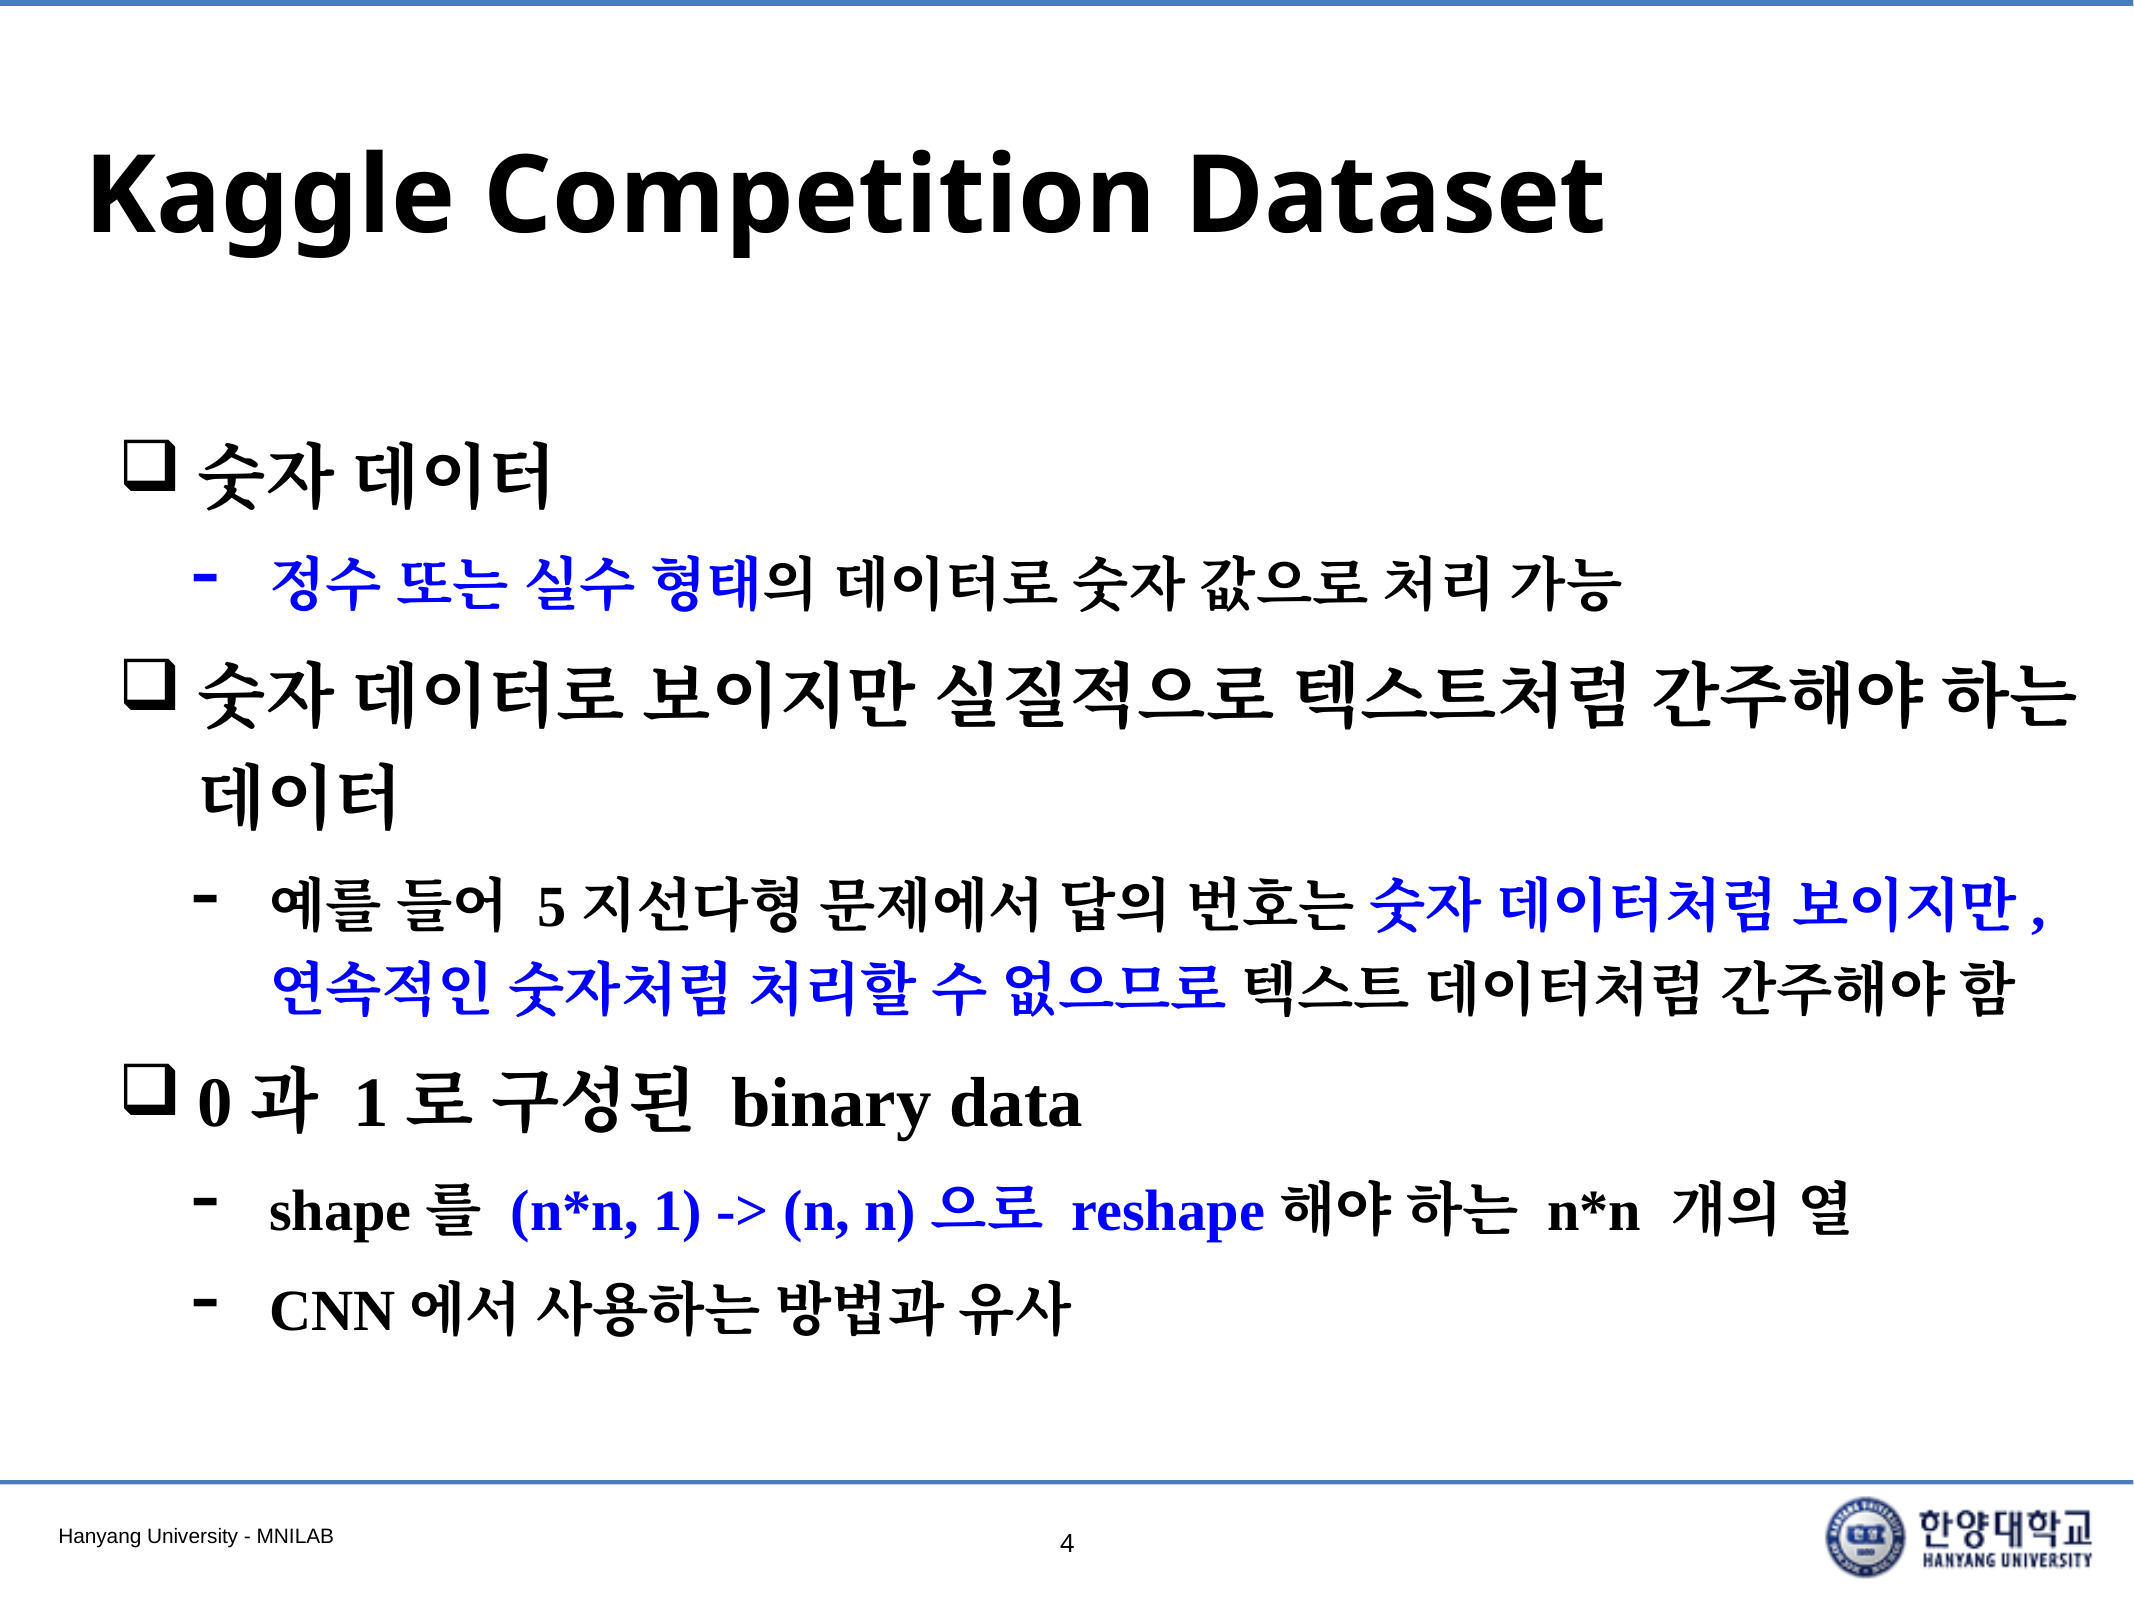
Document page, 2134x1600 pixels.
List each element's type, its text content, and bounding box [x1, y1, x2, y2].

slide_number 4 [1037, 1518, 1098, 1567]
list 숫자 데이터 정수 또는 실수 형태의 데이터로 숫자 값으로 처리 가능 숫자 데이터로 보이지만 실질적으로 텍스트처럼 간주해야 하는 데이터 예를 들어 5지선다형 문제에서 답의 번호는 숫자 데이터처럼 보이지만, 연속적인 숫자처럼 처리할 수 없으므로 텍스트 데이터처럼 간주해야 함 0과 1로 구성된 binary data shape를 (n*n, 1) -> (n, n)으로 reshape해야 하는 n*n 개의 열 CNN에서 사용하는 방법과 유사 [109, 406, 2113, 1453]
title Kaggle Competition Dataset [75, 41, 2058, 338]
picture [1797, 1495, 2128, 1581]
